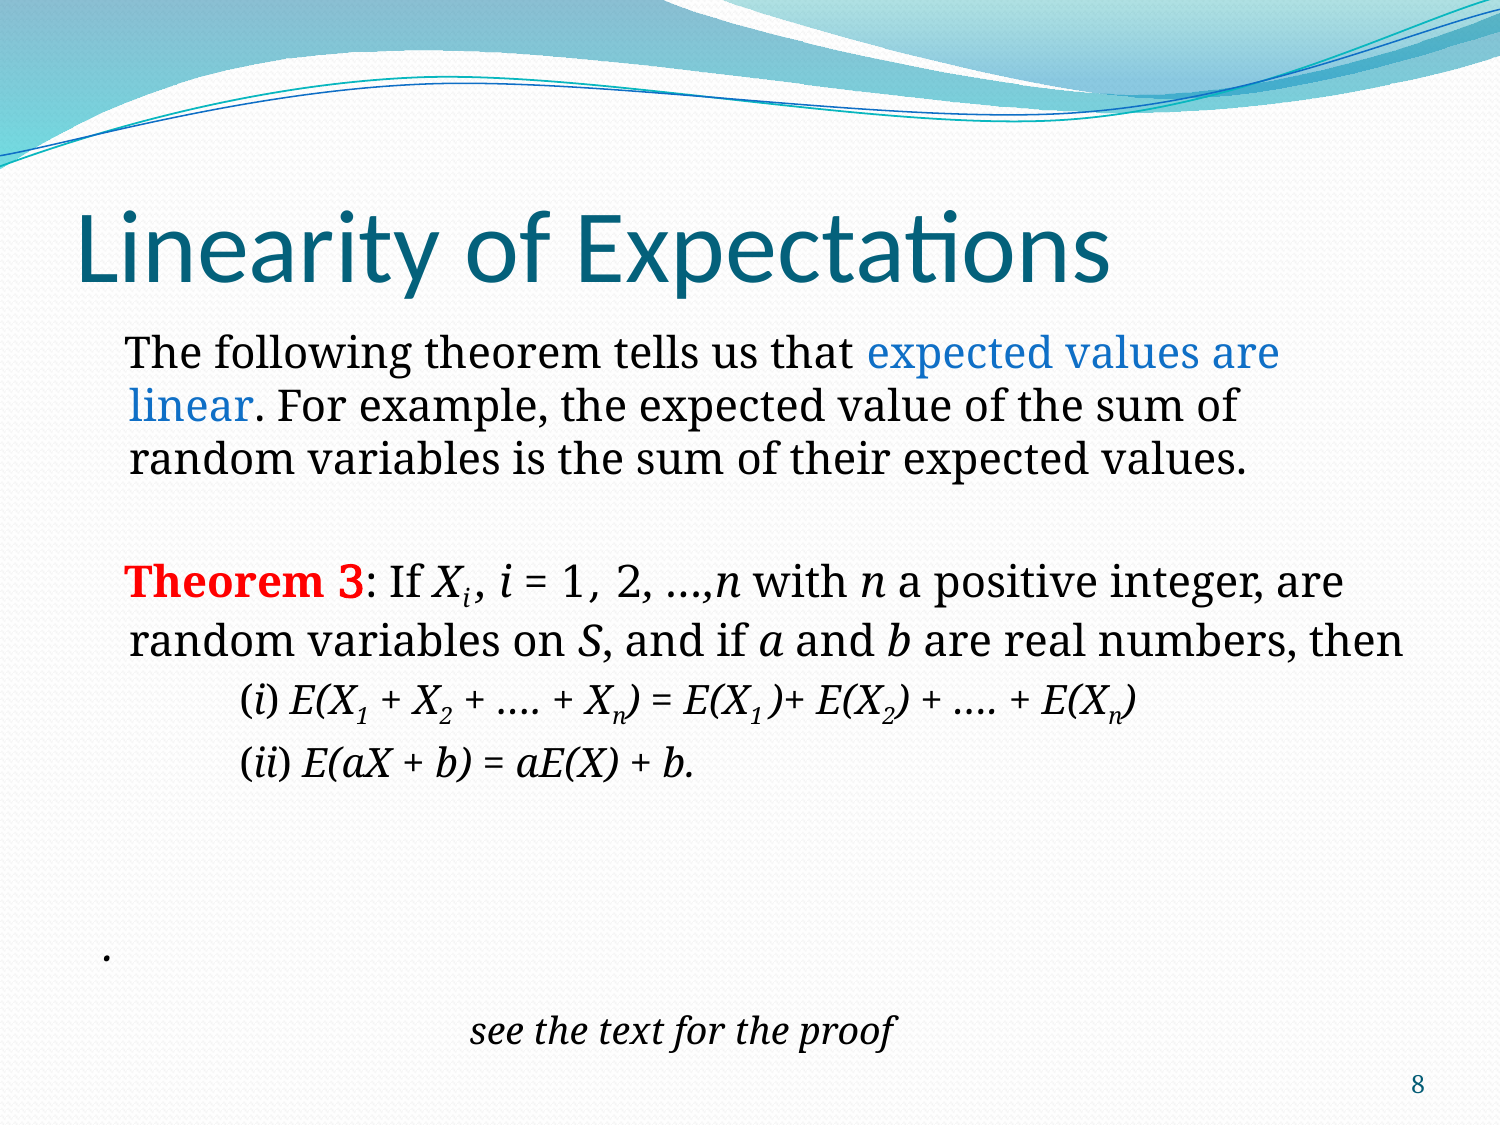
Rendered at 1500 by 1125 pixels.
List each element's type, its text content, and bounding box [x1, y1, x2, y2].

text_box see the text for the proof [444, 999, 908, 1060]
slide_number 8 [1299, 1042, 1425, 1103]
title Linearity of Expectations [75, 115, 1425, 303]
list The following theorem tells us that expected values are linear. For example, the expected value of the sum of random variables is the sum of their expected values. Theorem 3: If Xi , i = 1, 2, …,n with n a positive integer, are random variables on S, and if a and b are real numbers, then (i) E(X1 + X2 + …. + Xn) = E(X1 )+ E(X2) + …. + E(Xn) (ii) E(aX + b) = aE(X) + b. . [75, 317, 1425, 1038]
